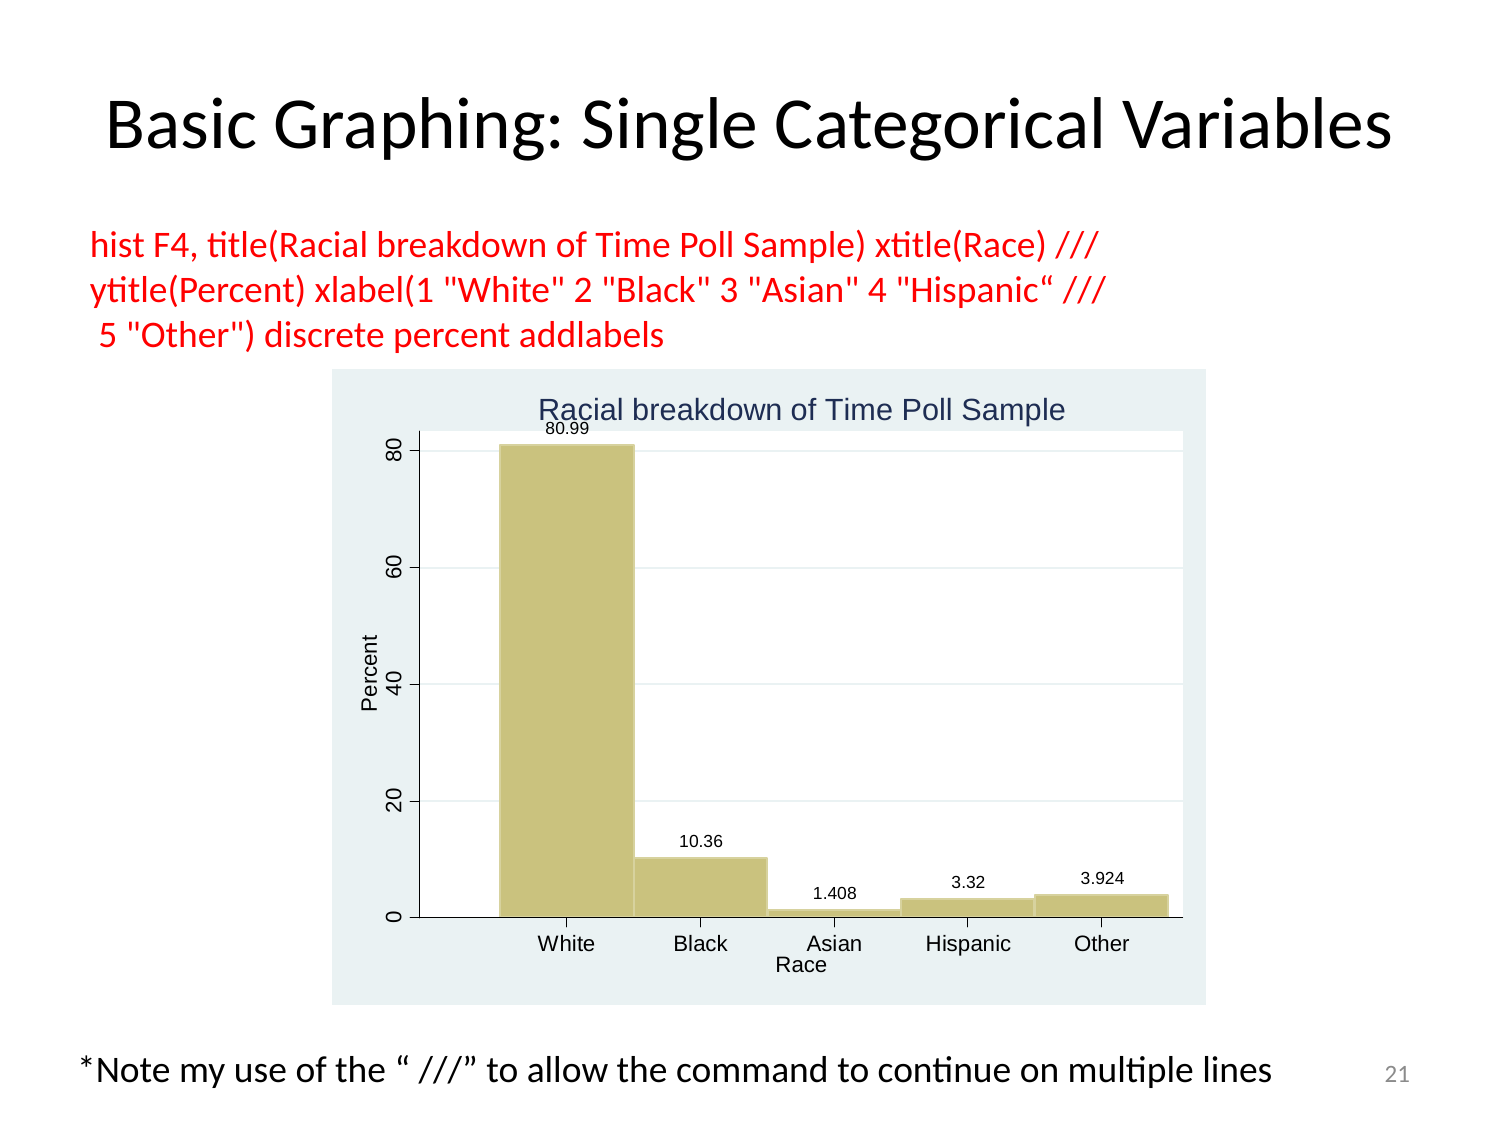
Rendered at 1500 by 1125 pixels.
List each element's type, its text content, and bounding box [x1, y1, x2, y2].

text_box hist F4, title(Racial breakdown of Time Poll Sample) xtitle(Race) /// ytitle(Percent) xlabel(1 "White" 2 "Black" 3 "Asian" 4 "Hispanic“ /// 5 "Other") discrete percent addlabels [75, 212, 1400, 363]
picture [324, 362, 1213, 1012]
title Basic Graphing: Single Categorical Variables [75, 24, 1425, 213]
text_box *Note my use of the “ ///” to allow the command to continue on multiple lines [62, 1037, 1338, 1098]
slide_number 21 [1074, 1042, 1425, 1103]
